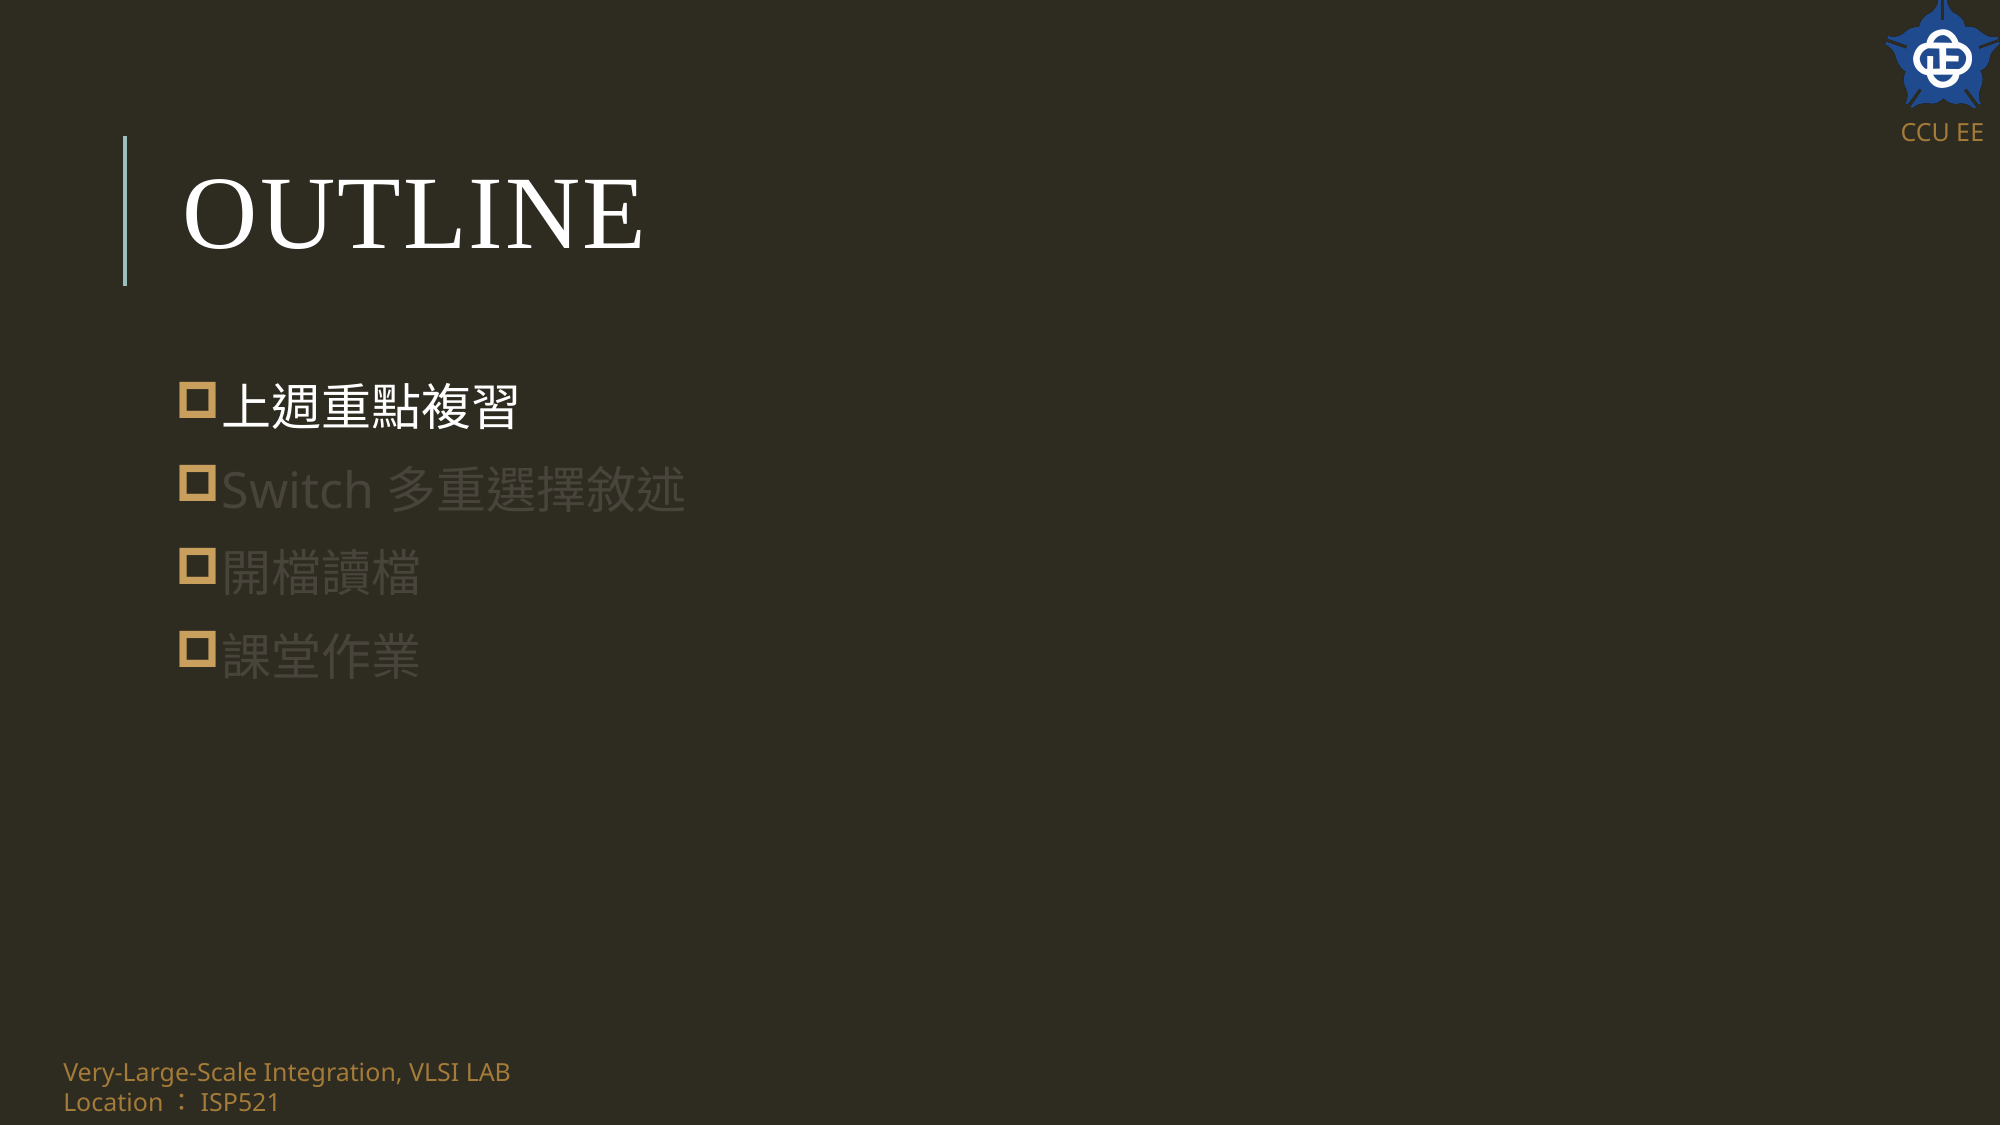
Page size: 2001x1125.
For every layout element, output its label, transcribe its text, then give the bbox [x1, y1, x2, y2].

picture [1885, 0, 2000, 109]
title Outline [168, 96, 1763, 342]
list 上週重點複習 Switch多重選擇敘述 開檔讀檔 課堂作業 [168, 375, 1763, 1035]
